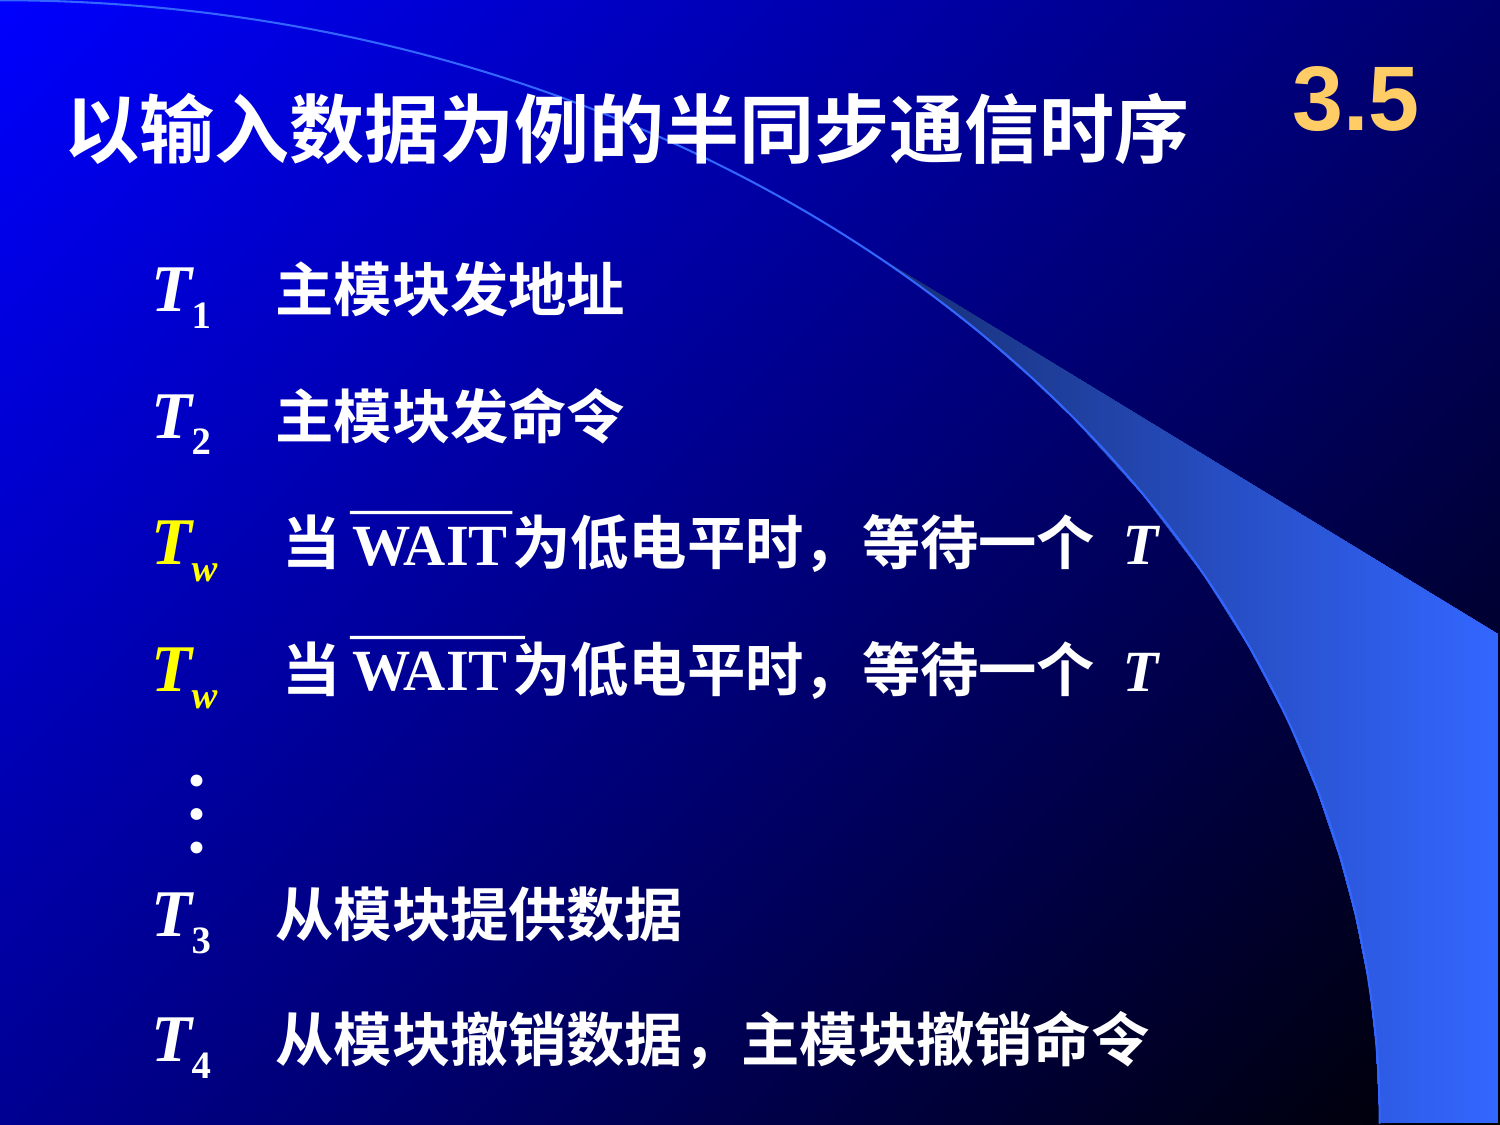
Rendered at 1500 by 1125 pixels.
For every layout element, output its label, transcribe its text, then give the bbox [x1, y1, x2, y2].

text_box … [149, 749, 300, 862]
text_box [136, 617, 1500, 713]
text_box 3.5 [1262, 24, 1450, 163]
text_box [136, 490, 1500, 586]
text_box T1 主模块发地址 [136, 237, 1387, 344]
text_box T2 主模块发命令 [136, 364, 1387, 470]
text_box 以输入数据为例的半同步通信时序 [49, 74, 1263, 180]
text_box T3 从模块提供数据 [136, 862, 1387, 969]
text_box T4 从模块撤销数据，主模块撤销命令 [136, 987, 1387, 1094]
